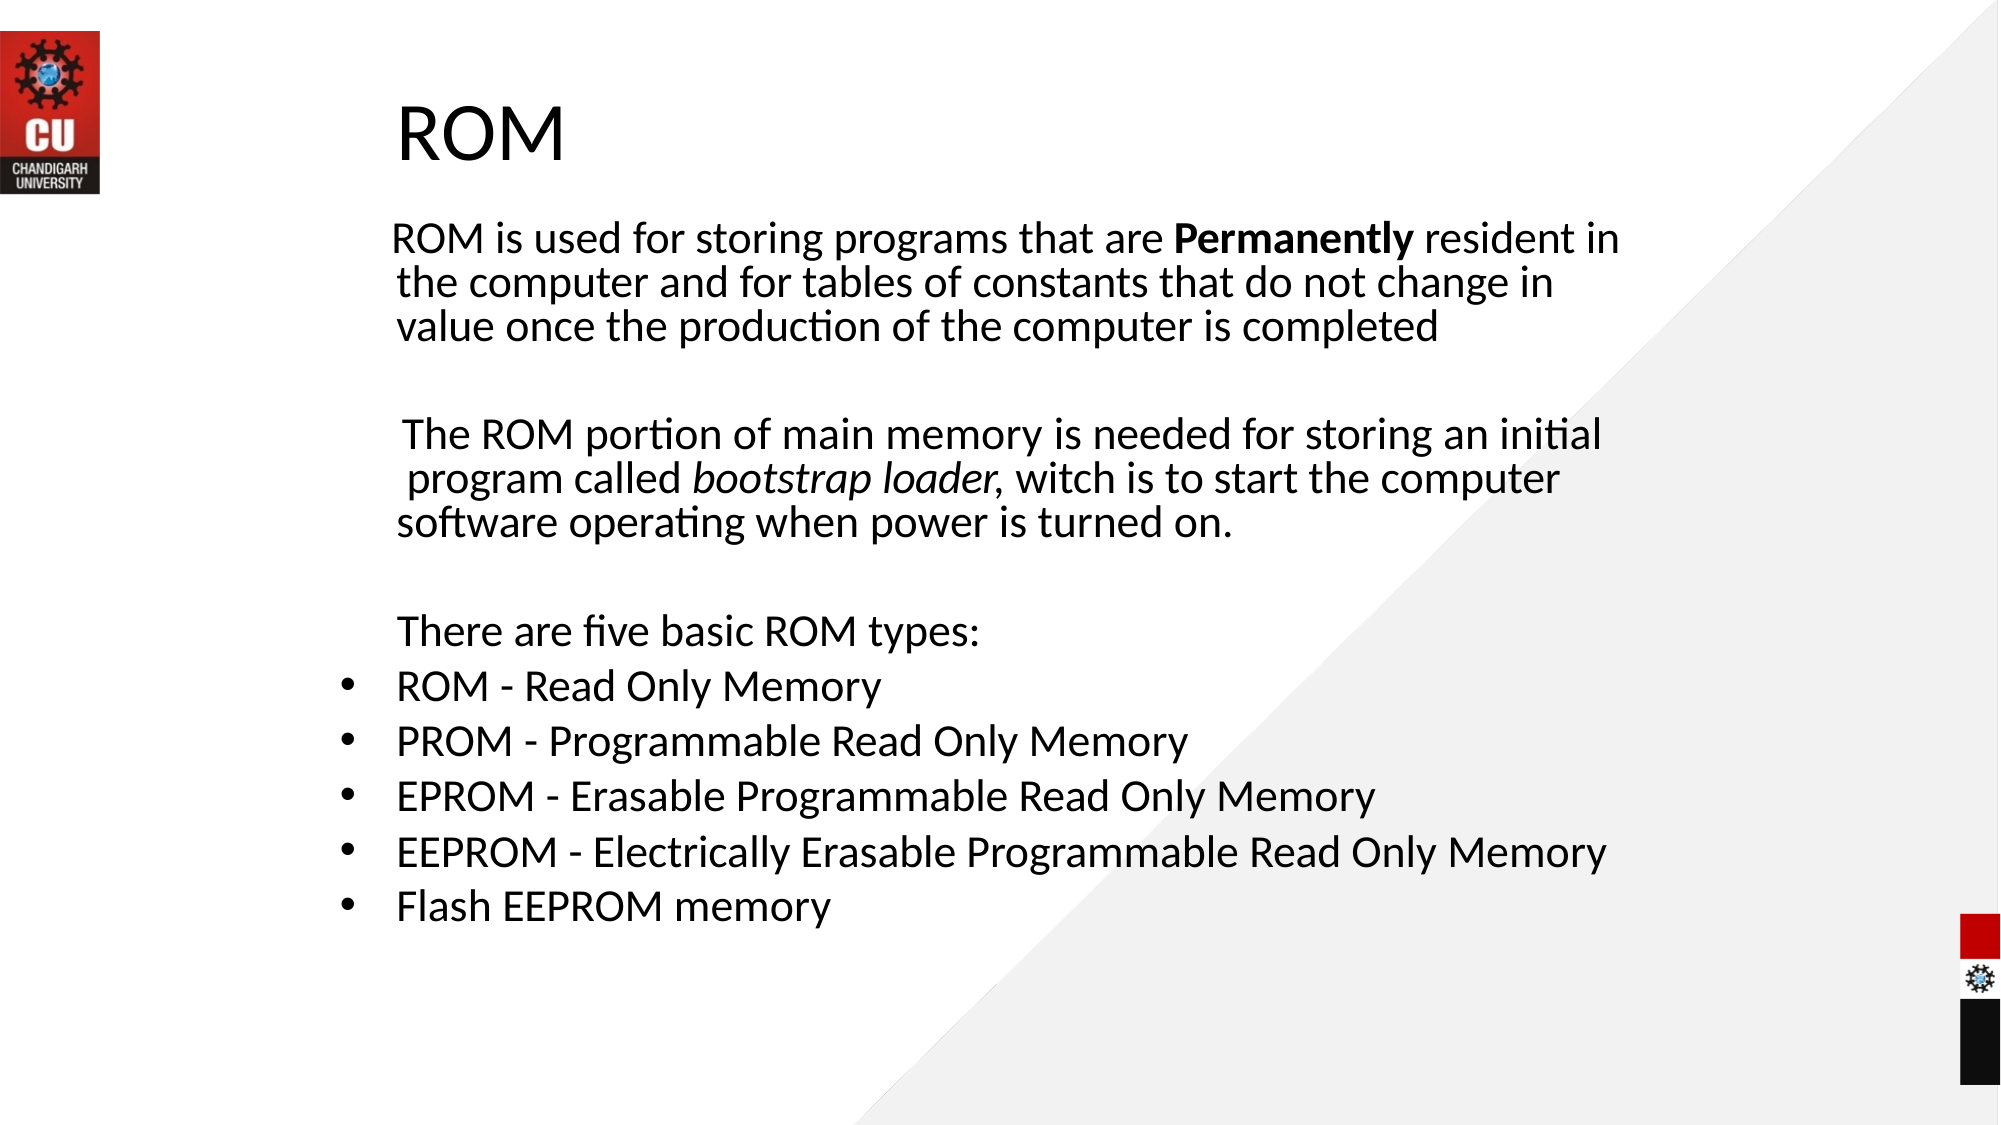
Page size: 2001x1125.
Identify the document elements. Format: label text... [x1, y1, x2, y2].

text_box ROM is used for storing programs that are Permanently resident in the computer and for tables of constants that do not change in value once the production of the computer is completed The ROM portion of main memory is needed for storing an initial program called bootstrap loader, witch is to start the computer software operating when power is turned on. There are five basic ROM types: ROM - Read Only Memory PROM - Programmable Read Only Memory EPROM - Erasable Programmable Read Only Memory EEPROM - Electrically Erasable Programmable Read Only Memory Flash EEPROM memory [337, 205, 1635, 932]
picture [0, 0, 2001, 1125]
title ROM [393, 30, 570, 205]
